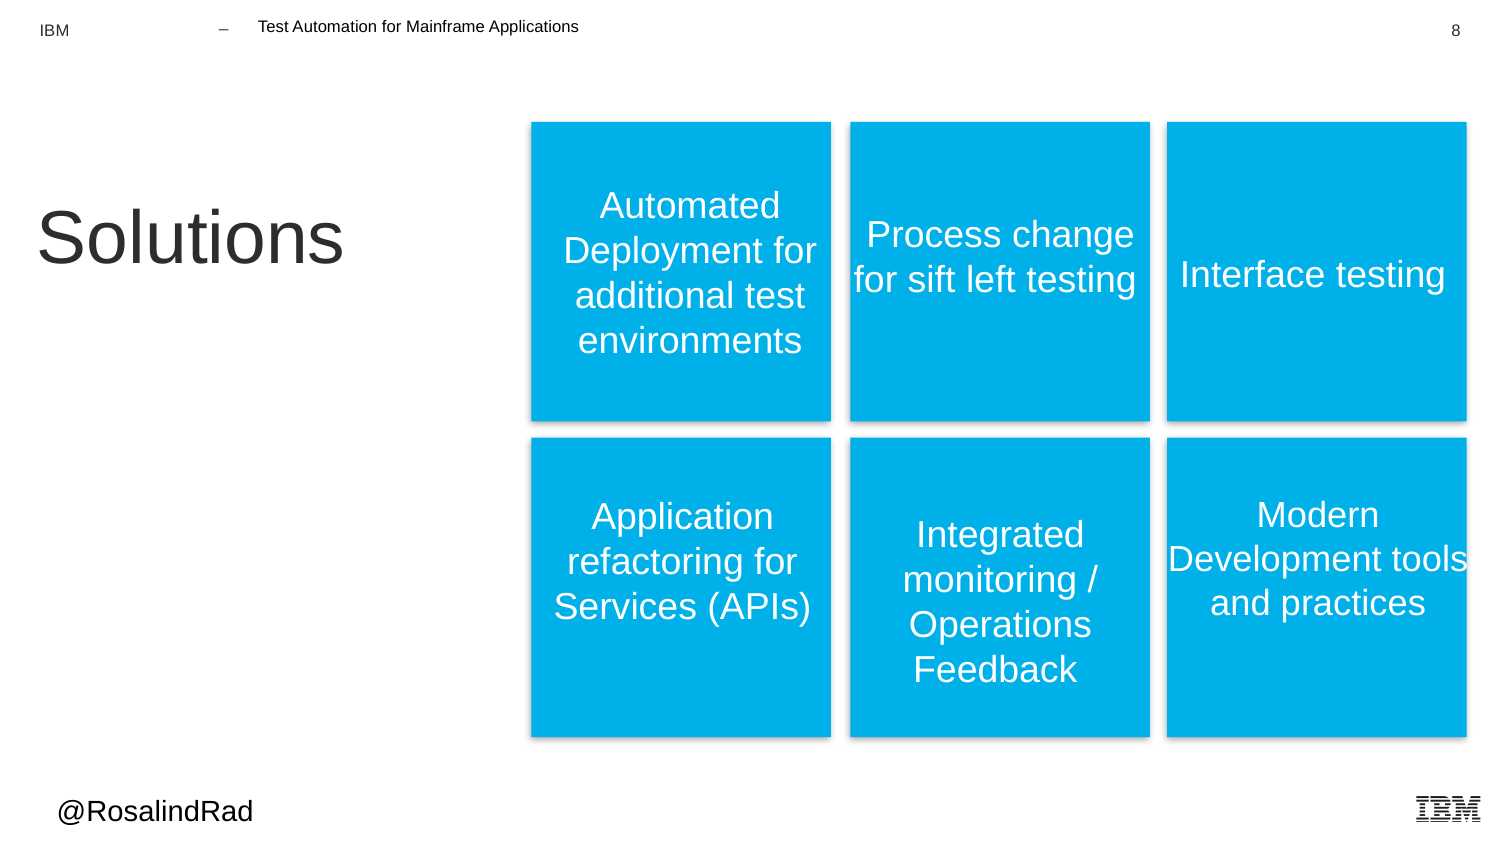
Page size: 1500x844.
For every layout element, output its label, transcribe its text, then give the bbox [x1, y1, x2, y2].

text_box Automated Deployment for additional test environments [531, 181, 849, 399]
text_box Solutions [22, 181, 531, 287]
text_box Interface testing [1166, 250, 1470, 309]
text_box Integrated monitoring / Operations Feedback [849, 510, 1152, 695]
text_box Process change for sift left testing [849, 209, 1152, 379]
text_box Modern Development tools and practices [1166, 491, 1470, 667]
text_box Application refactoring for Services (APIs) [531, 491, 835, 655]
